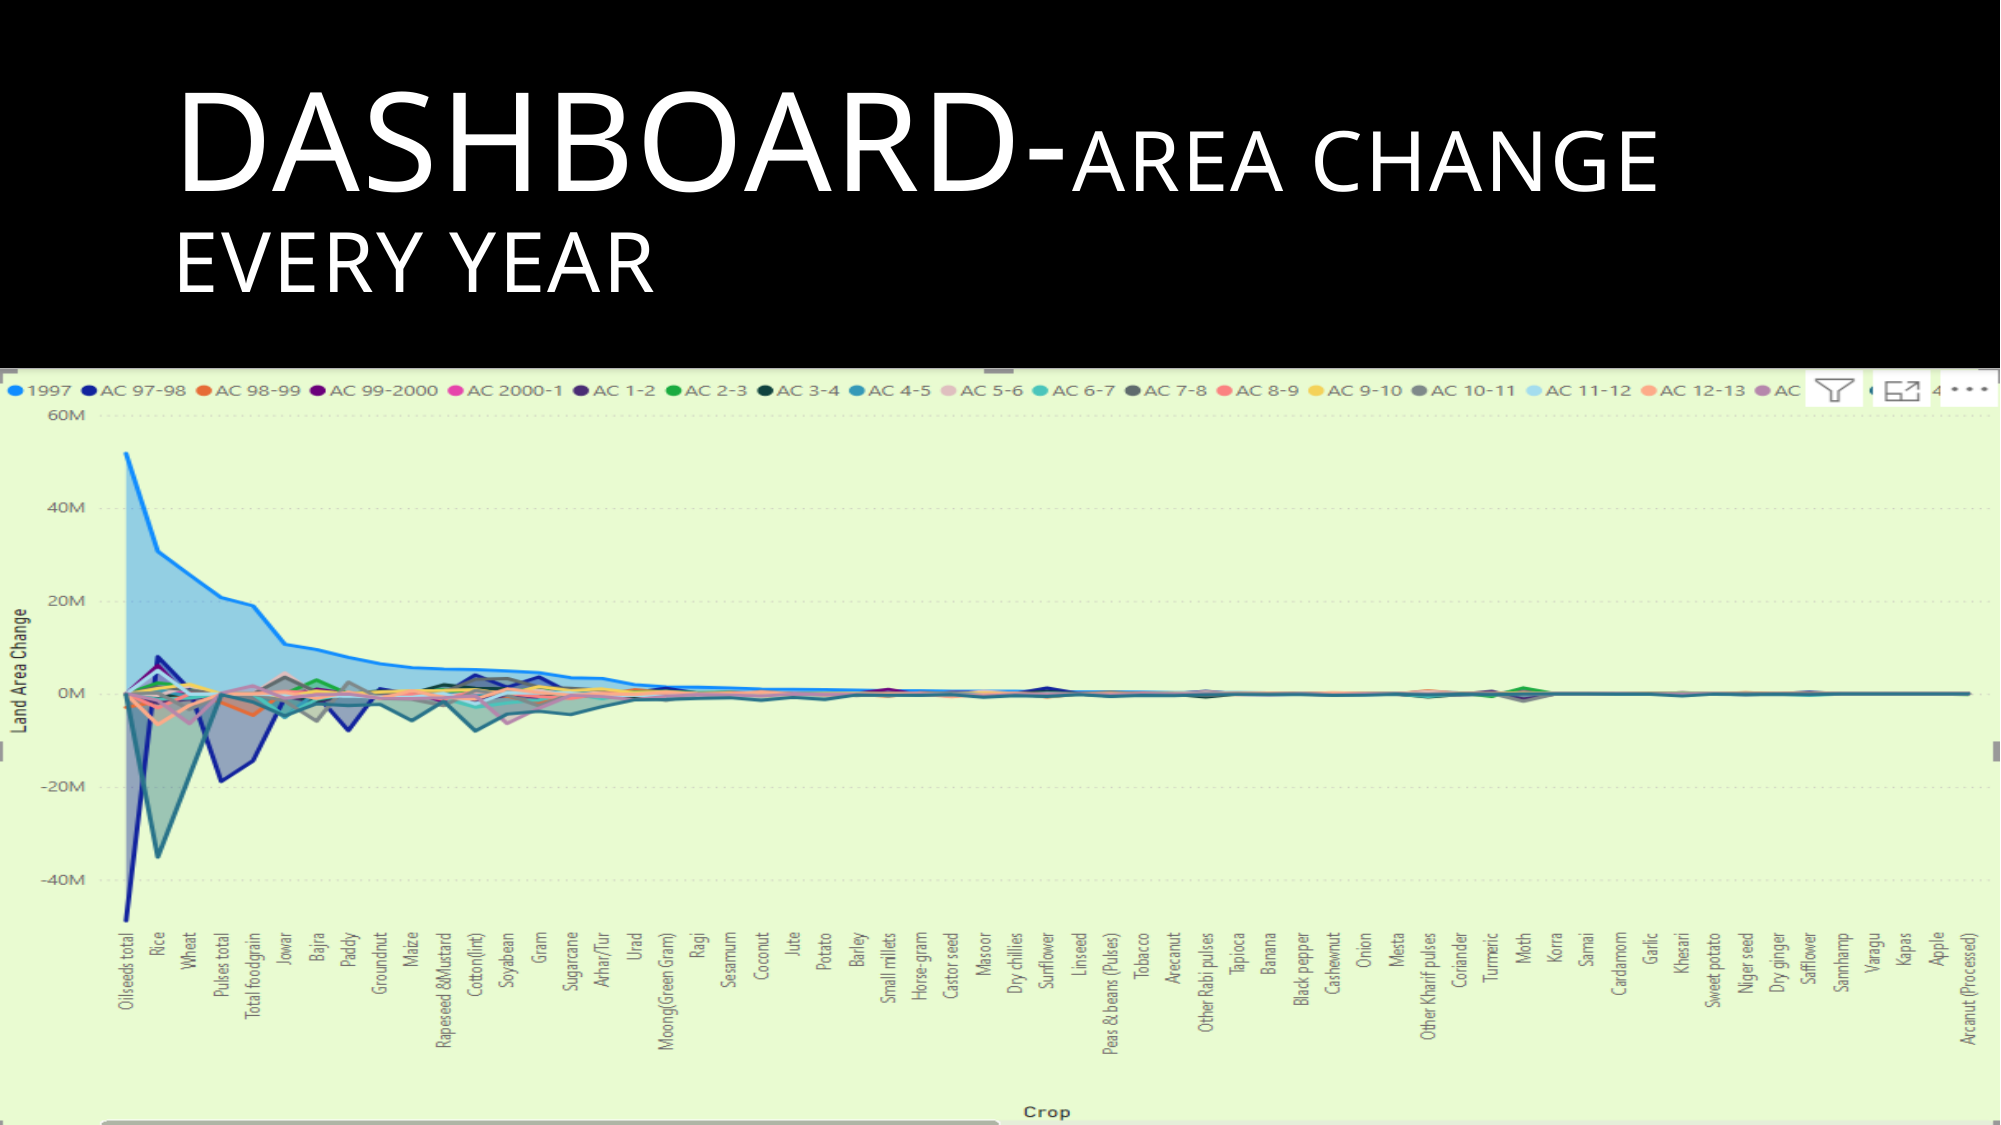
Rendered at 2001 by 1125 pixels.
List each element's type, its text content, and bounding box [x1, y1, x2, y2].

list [0, 368, 2000, 1125]
title Dashboard-area change every year [157, 52, 1842, 332]
